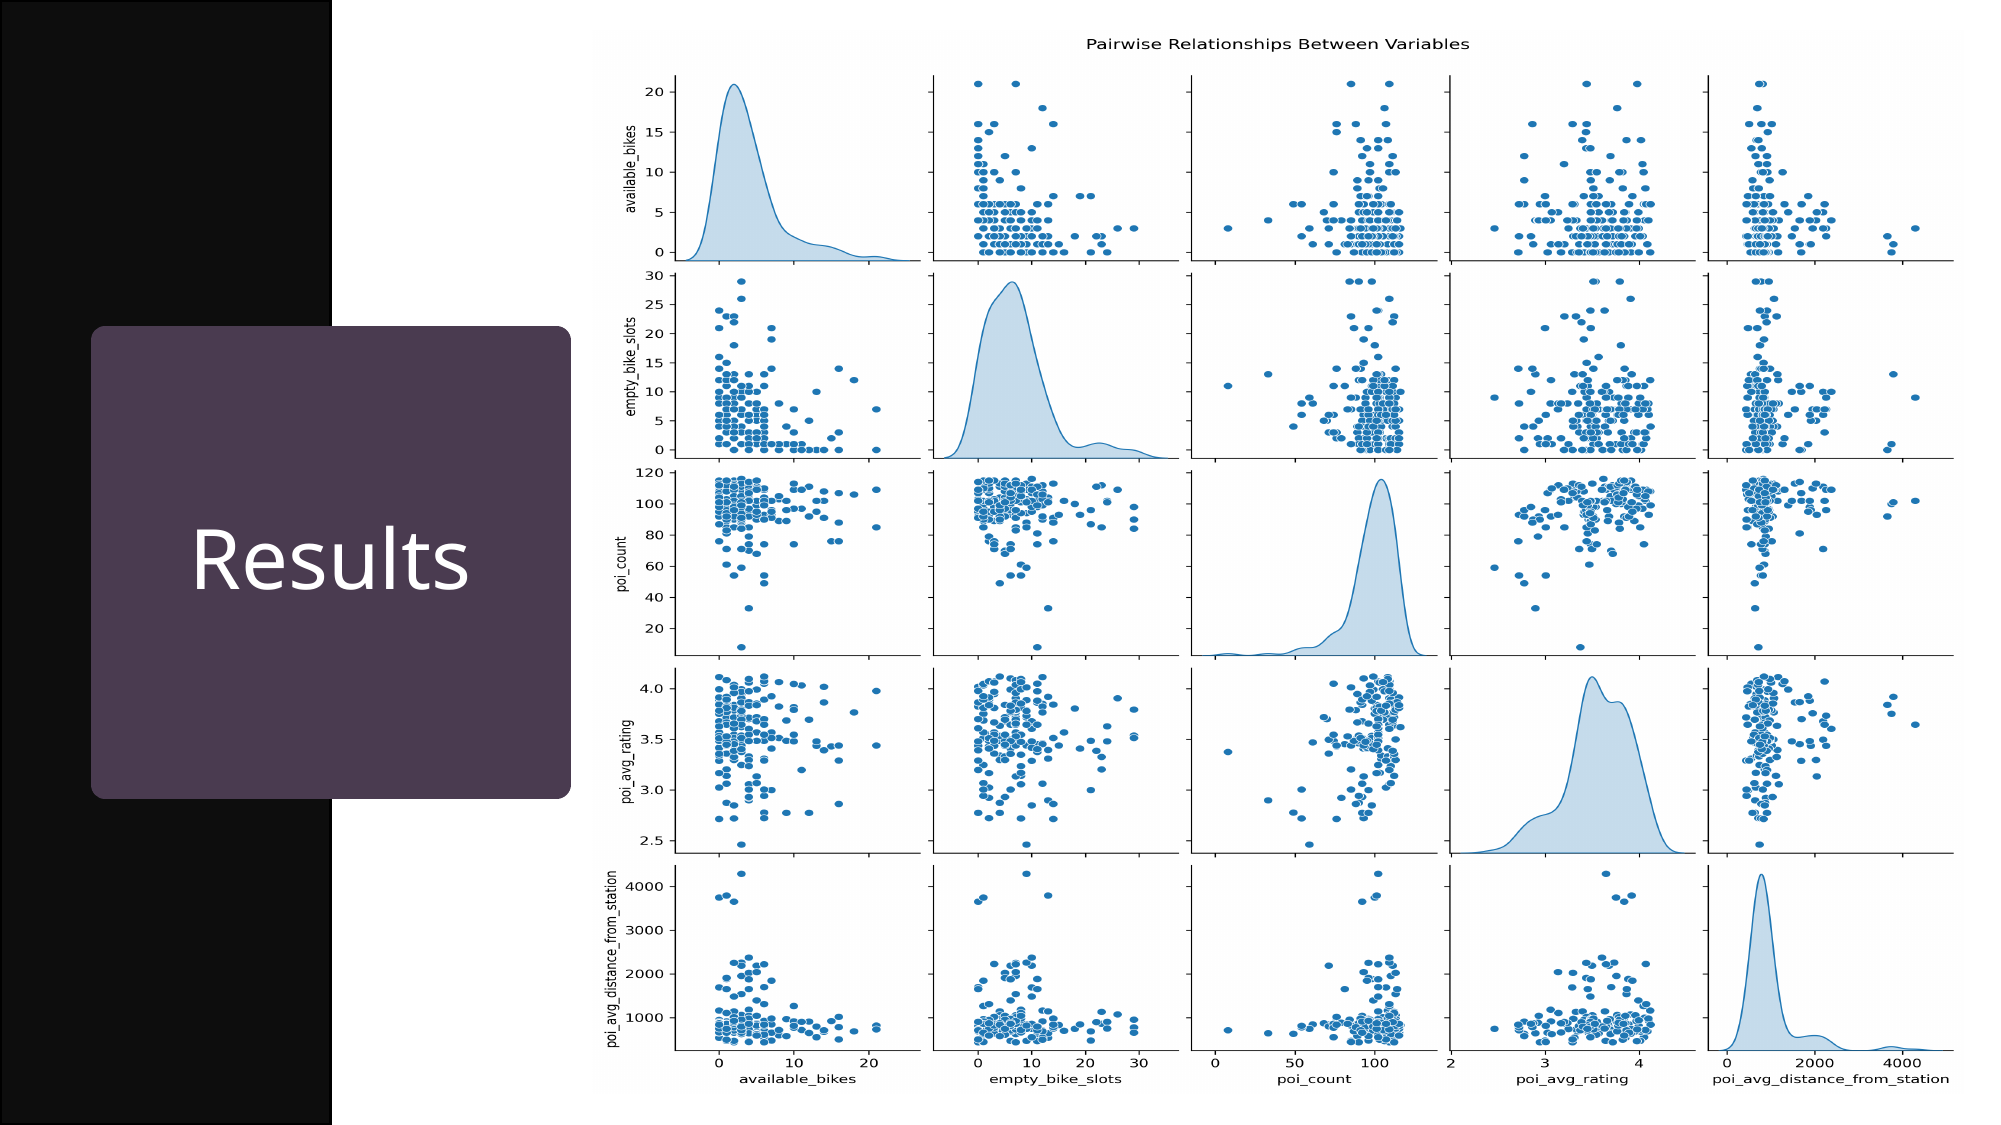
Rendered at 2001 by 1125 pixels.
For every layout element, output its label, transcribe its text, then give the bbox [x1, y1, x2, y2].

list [591, 30, 1965, 1095]
text_box [0, 0, 332, 1125]
text_box [332, 0, 2000, 1125]
title Results [105, 340, 557, 785]
